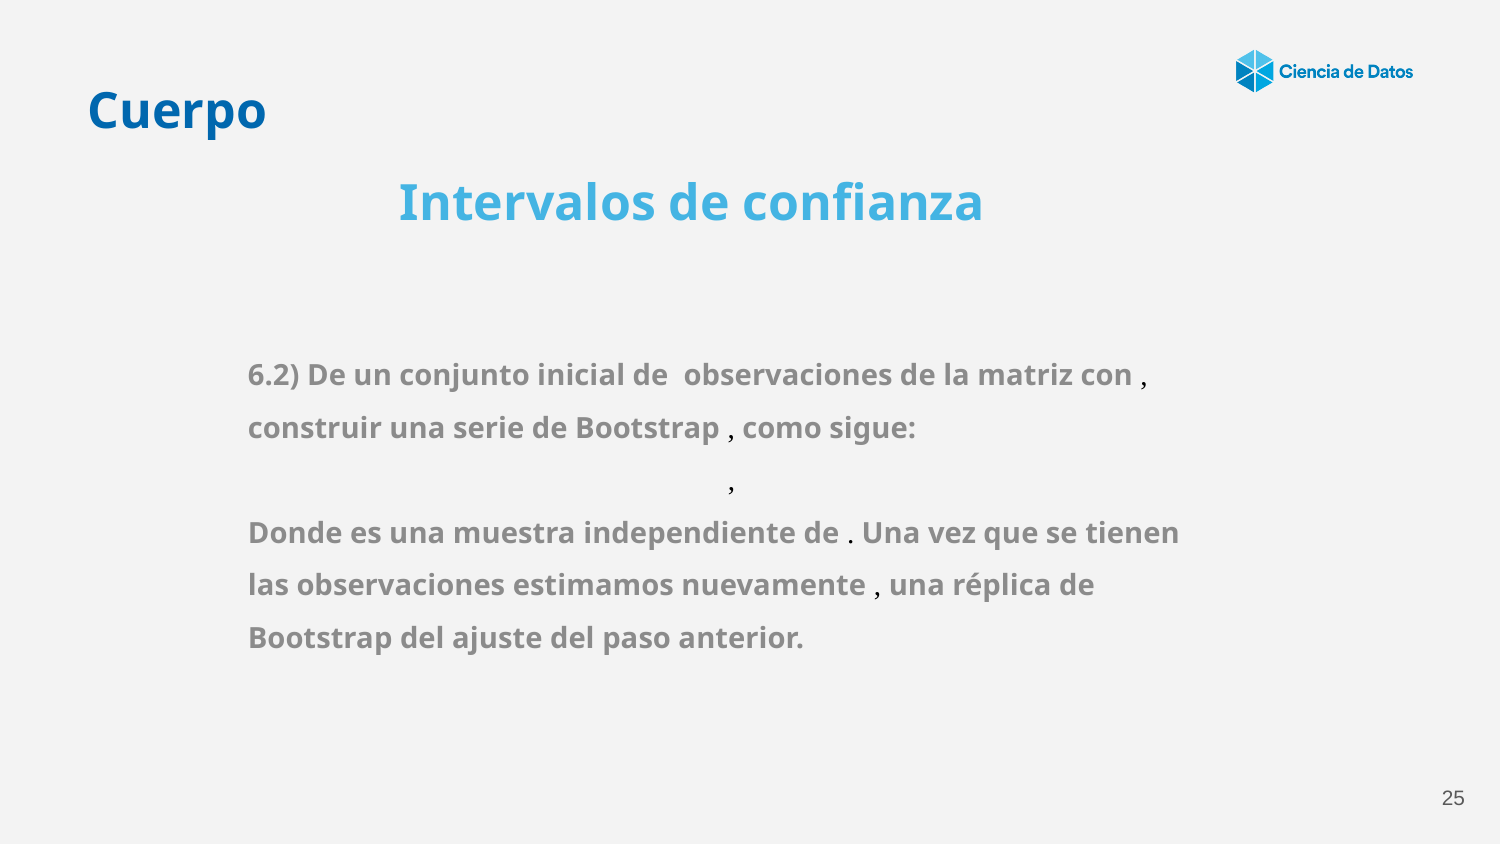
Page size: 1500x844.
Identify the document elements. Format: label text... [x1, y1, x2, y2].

picture [1236, 81, 1252, 93]
text_box Cuerpo [72, 70, 582, 146]
picture [1236, 49, 1413, 93]
slide_number 25 [1389, 764, 1480, 830]
text_box Intervalos de confianza [385, 162, 1053, 238]
